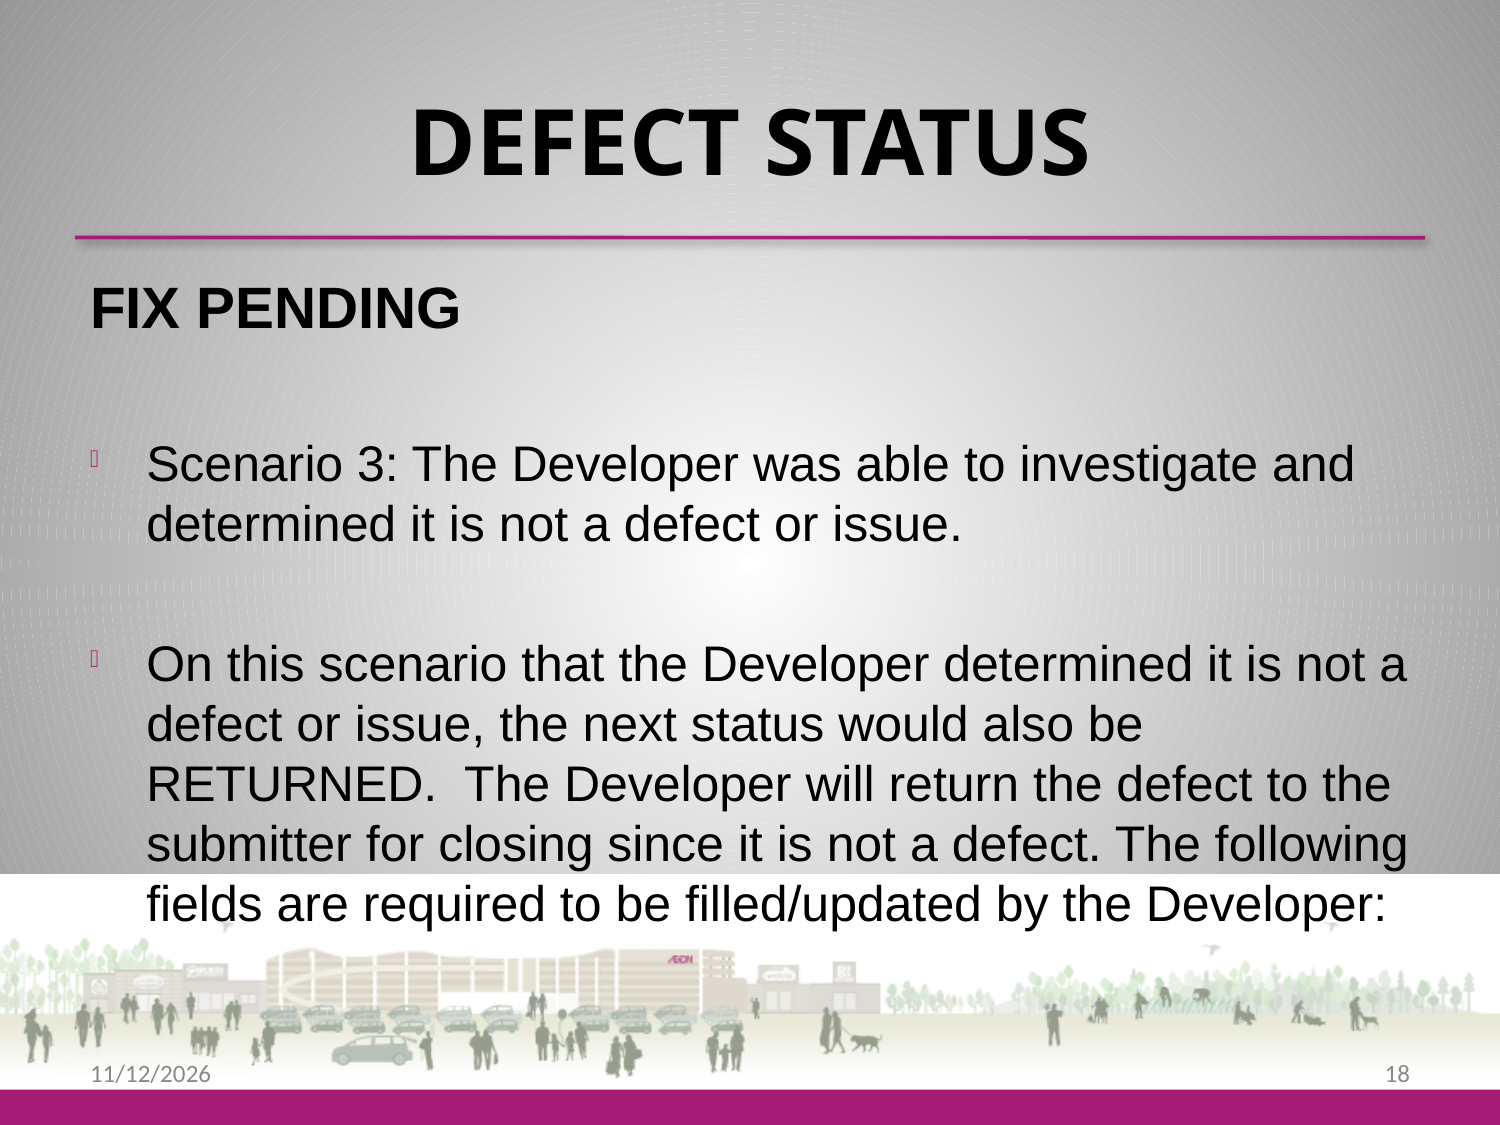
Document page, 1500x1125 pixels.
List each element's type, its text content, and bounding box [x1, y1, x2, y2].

list FIX PENDING Scenario 3: The Developer was able to investigate and determined it is not a defect or issue. On this scenario that the Developer determined it is not a defect or issue, the next status would also be RETURNED. The Developer will return the defect to the submitter for closing since it is not a defect. The following fields are required to be filled/updated by the Developer: [74, 262, 1426, 1006]
title DEFECT STATUS [74, 44, 1426, 233]
slide_number 18 [1074, 1042, 1425, 1103]
picture [0, 874, 1500, 1089]
footer [512, 1042, 988, 1103]
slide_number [75, 1042, 425, 1103]
